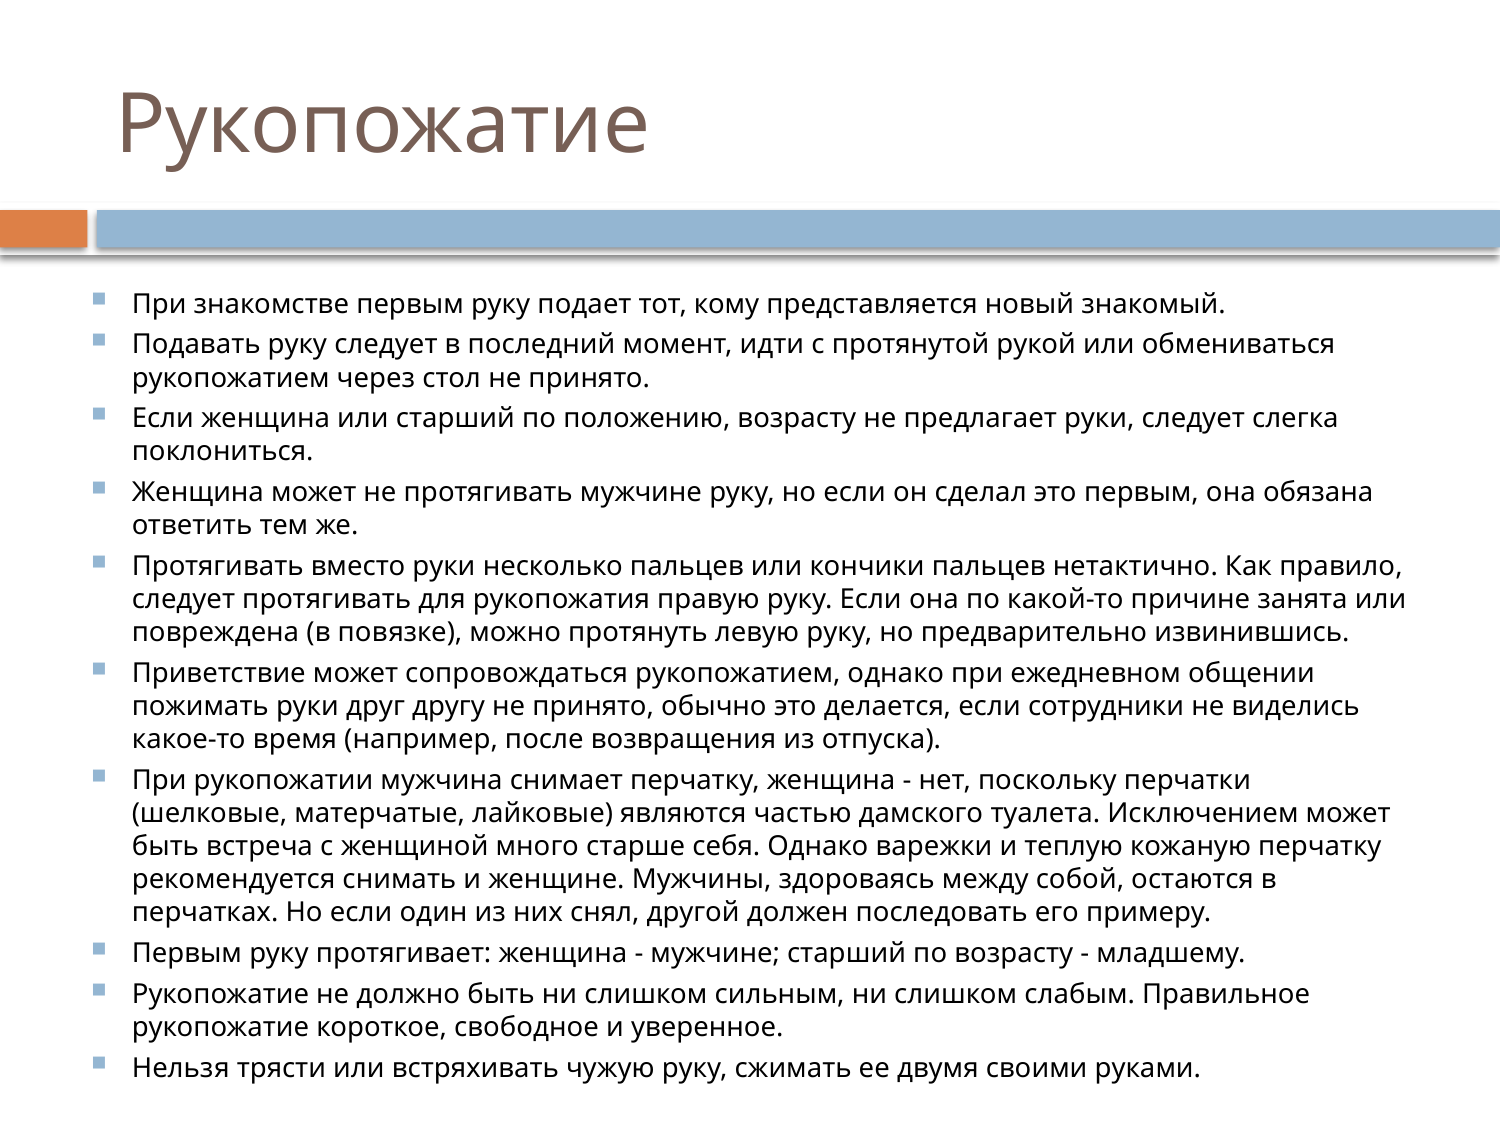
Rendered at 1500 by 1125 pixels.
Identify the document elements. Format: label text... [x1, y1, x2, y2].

list При знакомстве первым руку подает тот, кому представляется новый знакомый. Подавать руку следует в последний момент, идти с протянутой рукой или обмениваться рукопожатием через стол не принято. Если женщина или старший по положению, возрасту не предлагает руки, следует слегка поклониться. Женщина может не протягивать мужчине руку, но если он сделал это первым, она обязана ответить тем же. Протягивать вместо руки несколько пальцев или кончики пальцев нетактично. Как правило, следует протягивать для рукопожатия правую руку. Если она по какой-то причине занята или повреждена (в повязке), можно протянуть левую руку, но предварительно извинившись. Приветствие может сопровождаться рукопожатием, однако при ежедневном общении пожимать руки друг другу не принято, обычно это делается, если сотрудники не виделись какое-то время (например, после возвращения из отпуска). При рукопожатии мужчина снимает перчатку, женщина - нет, поскольку перчатки (шелковые, матерчатые, лайковые) являются частью дамского туалета. Исключением может быть встреча с женщиной много старше себя. Однако варежки и теплую кожаную перчатку рекомендуется снимать и женщине. Мужчины, здороваясь между собой, остаются в перчатках. Но если один из них снял, другой должен последовать его примеру. Первым руку протягивает: женщина - мужчине; старший по возрасту - младшему. Рукопожатие не должно быть ни слишком сильным, ни слишком слабым. Правильное рукопожатие короткое, свободное и уверенное. Нельзя трясти или встряхивать чужую руку, сжимать ее двумя своими руками. [76, 278, 1425, 1125]
title Рукопожатие [100, 37, 1438, 200]
